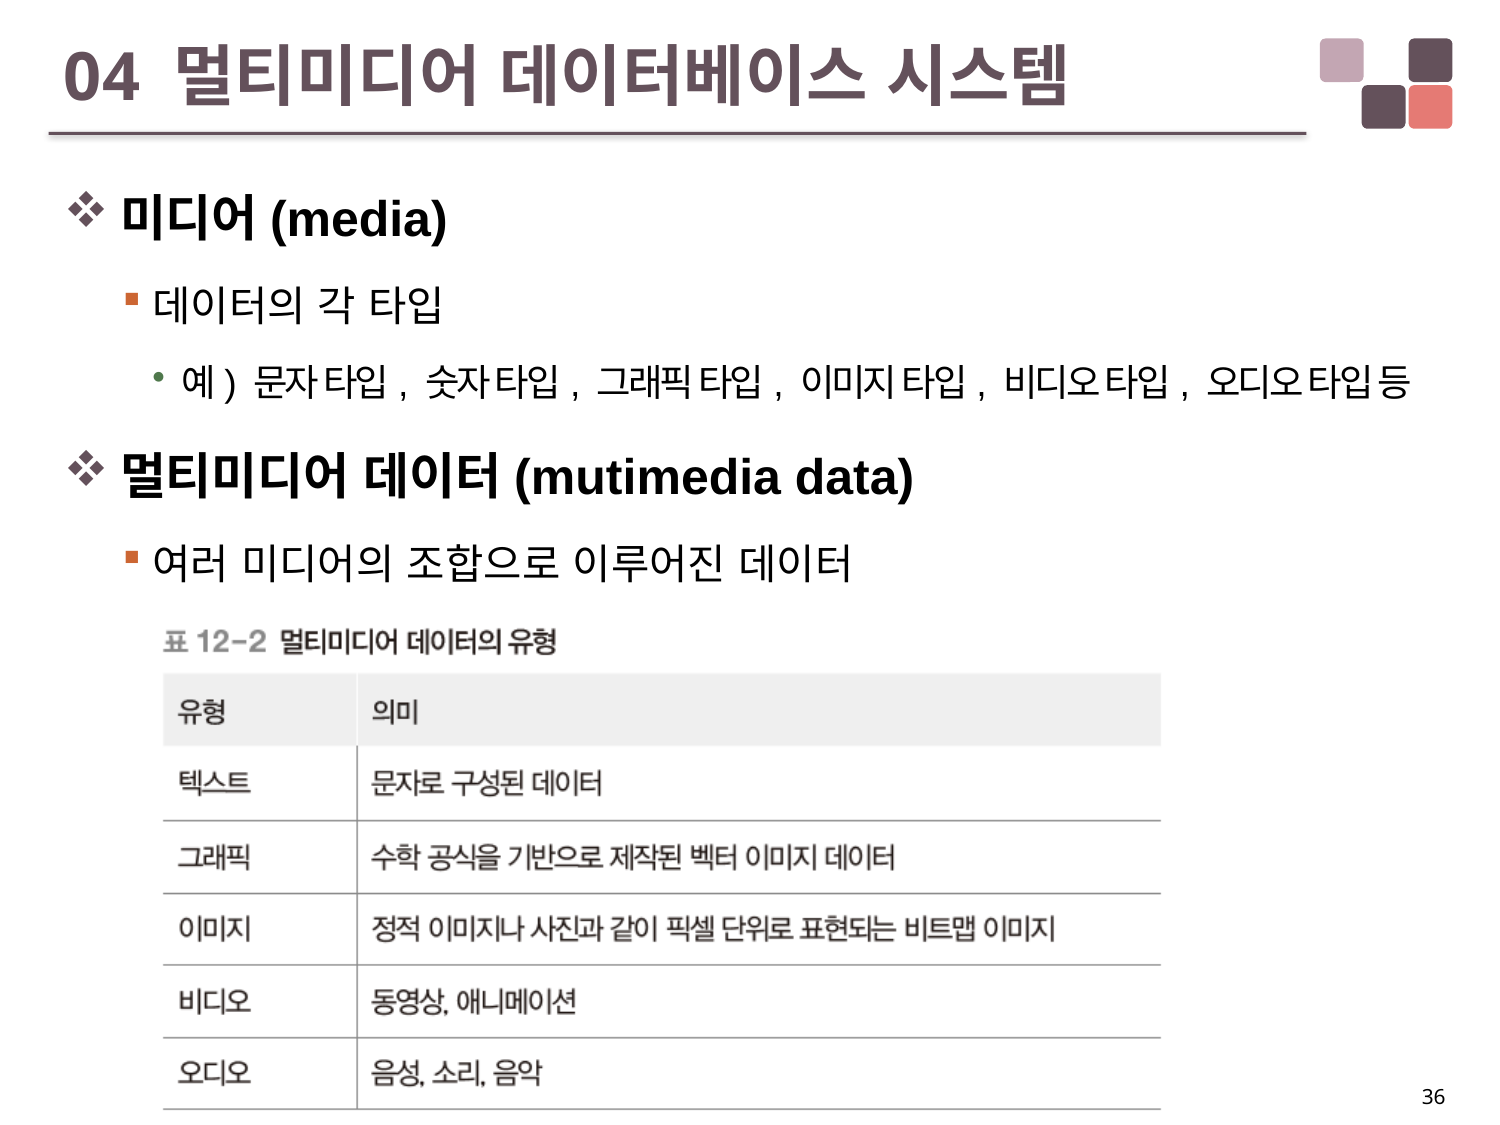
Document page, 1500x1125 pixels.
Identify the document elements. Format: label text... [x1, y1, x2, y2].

title 04 멀티미디어 데이터베이스 시스템 [48, 25, 1459, 123]
picture [144, 615, 1179, 1125]
list 미디어(media) 데이터의 각 타입 예) 문자 타입, 숫자 타입, 그래픽 타입, 이미지 타입, 비디오 타입, 오디오 타입 등 멀티미디어 데이터(mutimedia data) 여러 미디어의 조합으로 이루어진 데이터 [48, 178, 1452, 1088]
